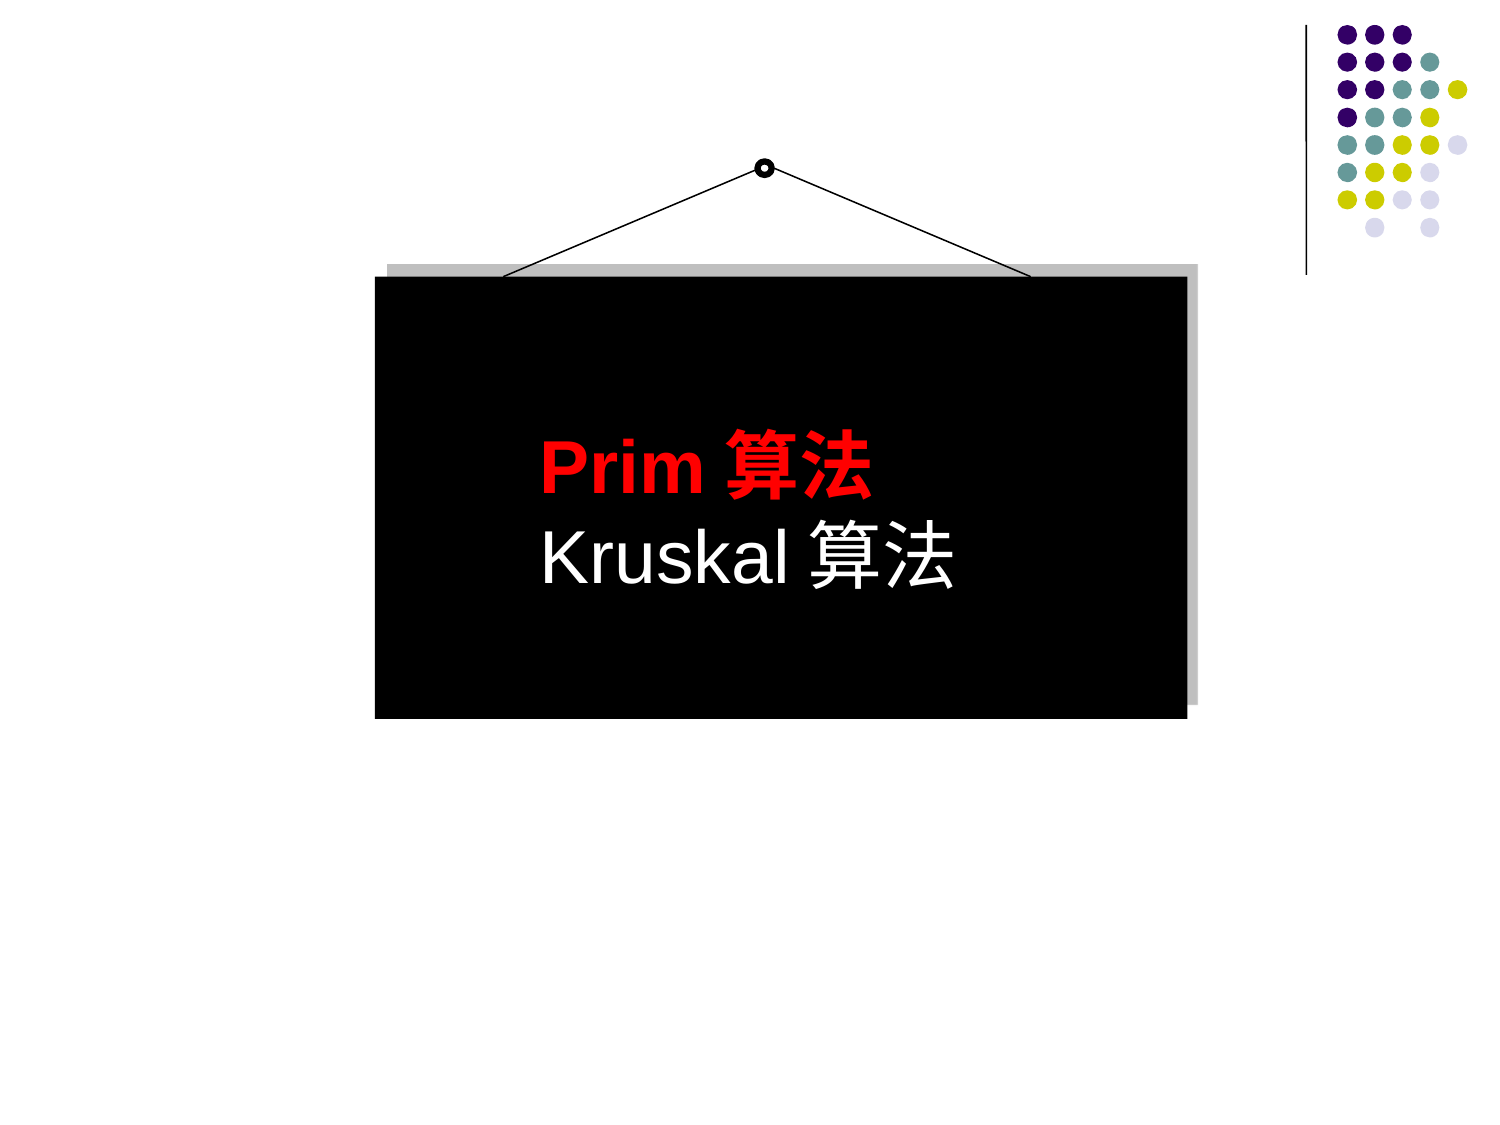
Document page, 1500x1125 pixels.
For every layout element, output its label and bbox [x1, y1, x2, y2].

text_box [374, 161, 1188, 726]
